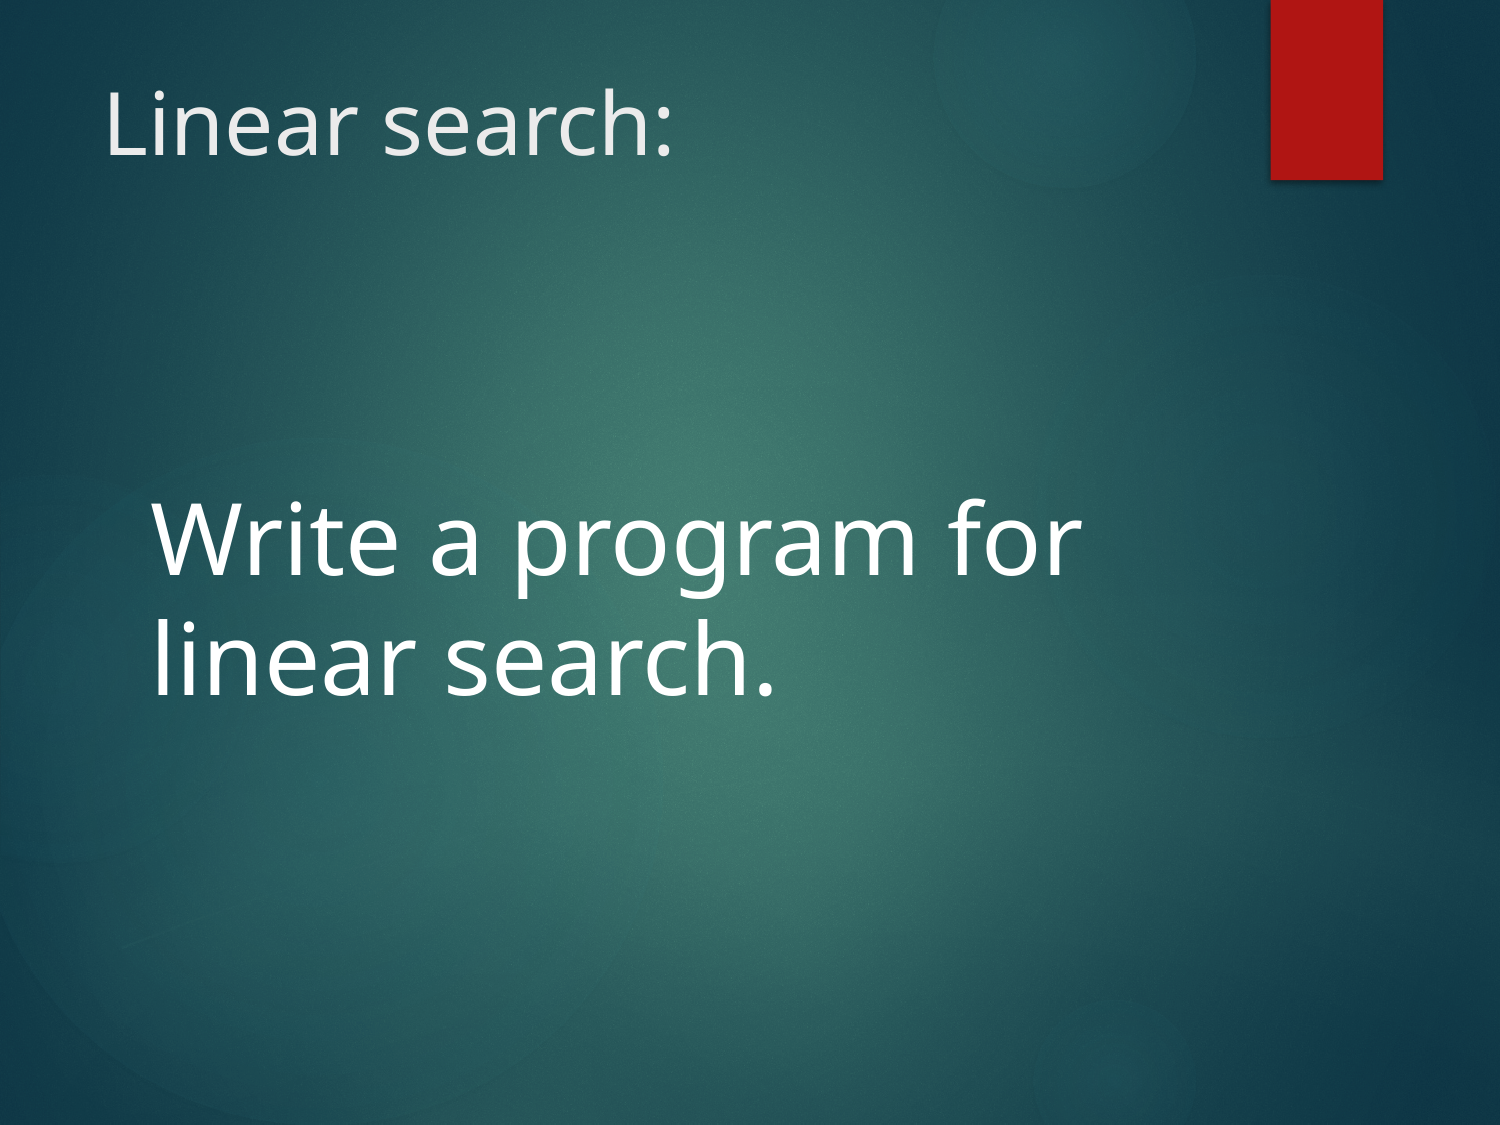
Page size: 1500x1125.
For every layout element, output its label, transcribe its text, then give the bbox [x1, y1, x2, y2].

list Write a program for linear search. [135, 336, 1237, 1025]
title Linear search: [87, 59, 1382, 278]
